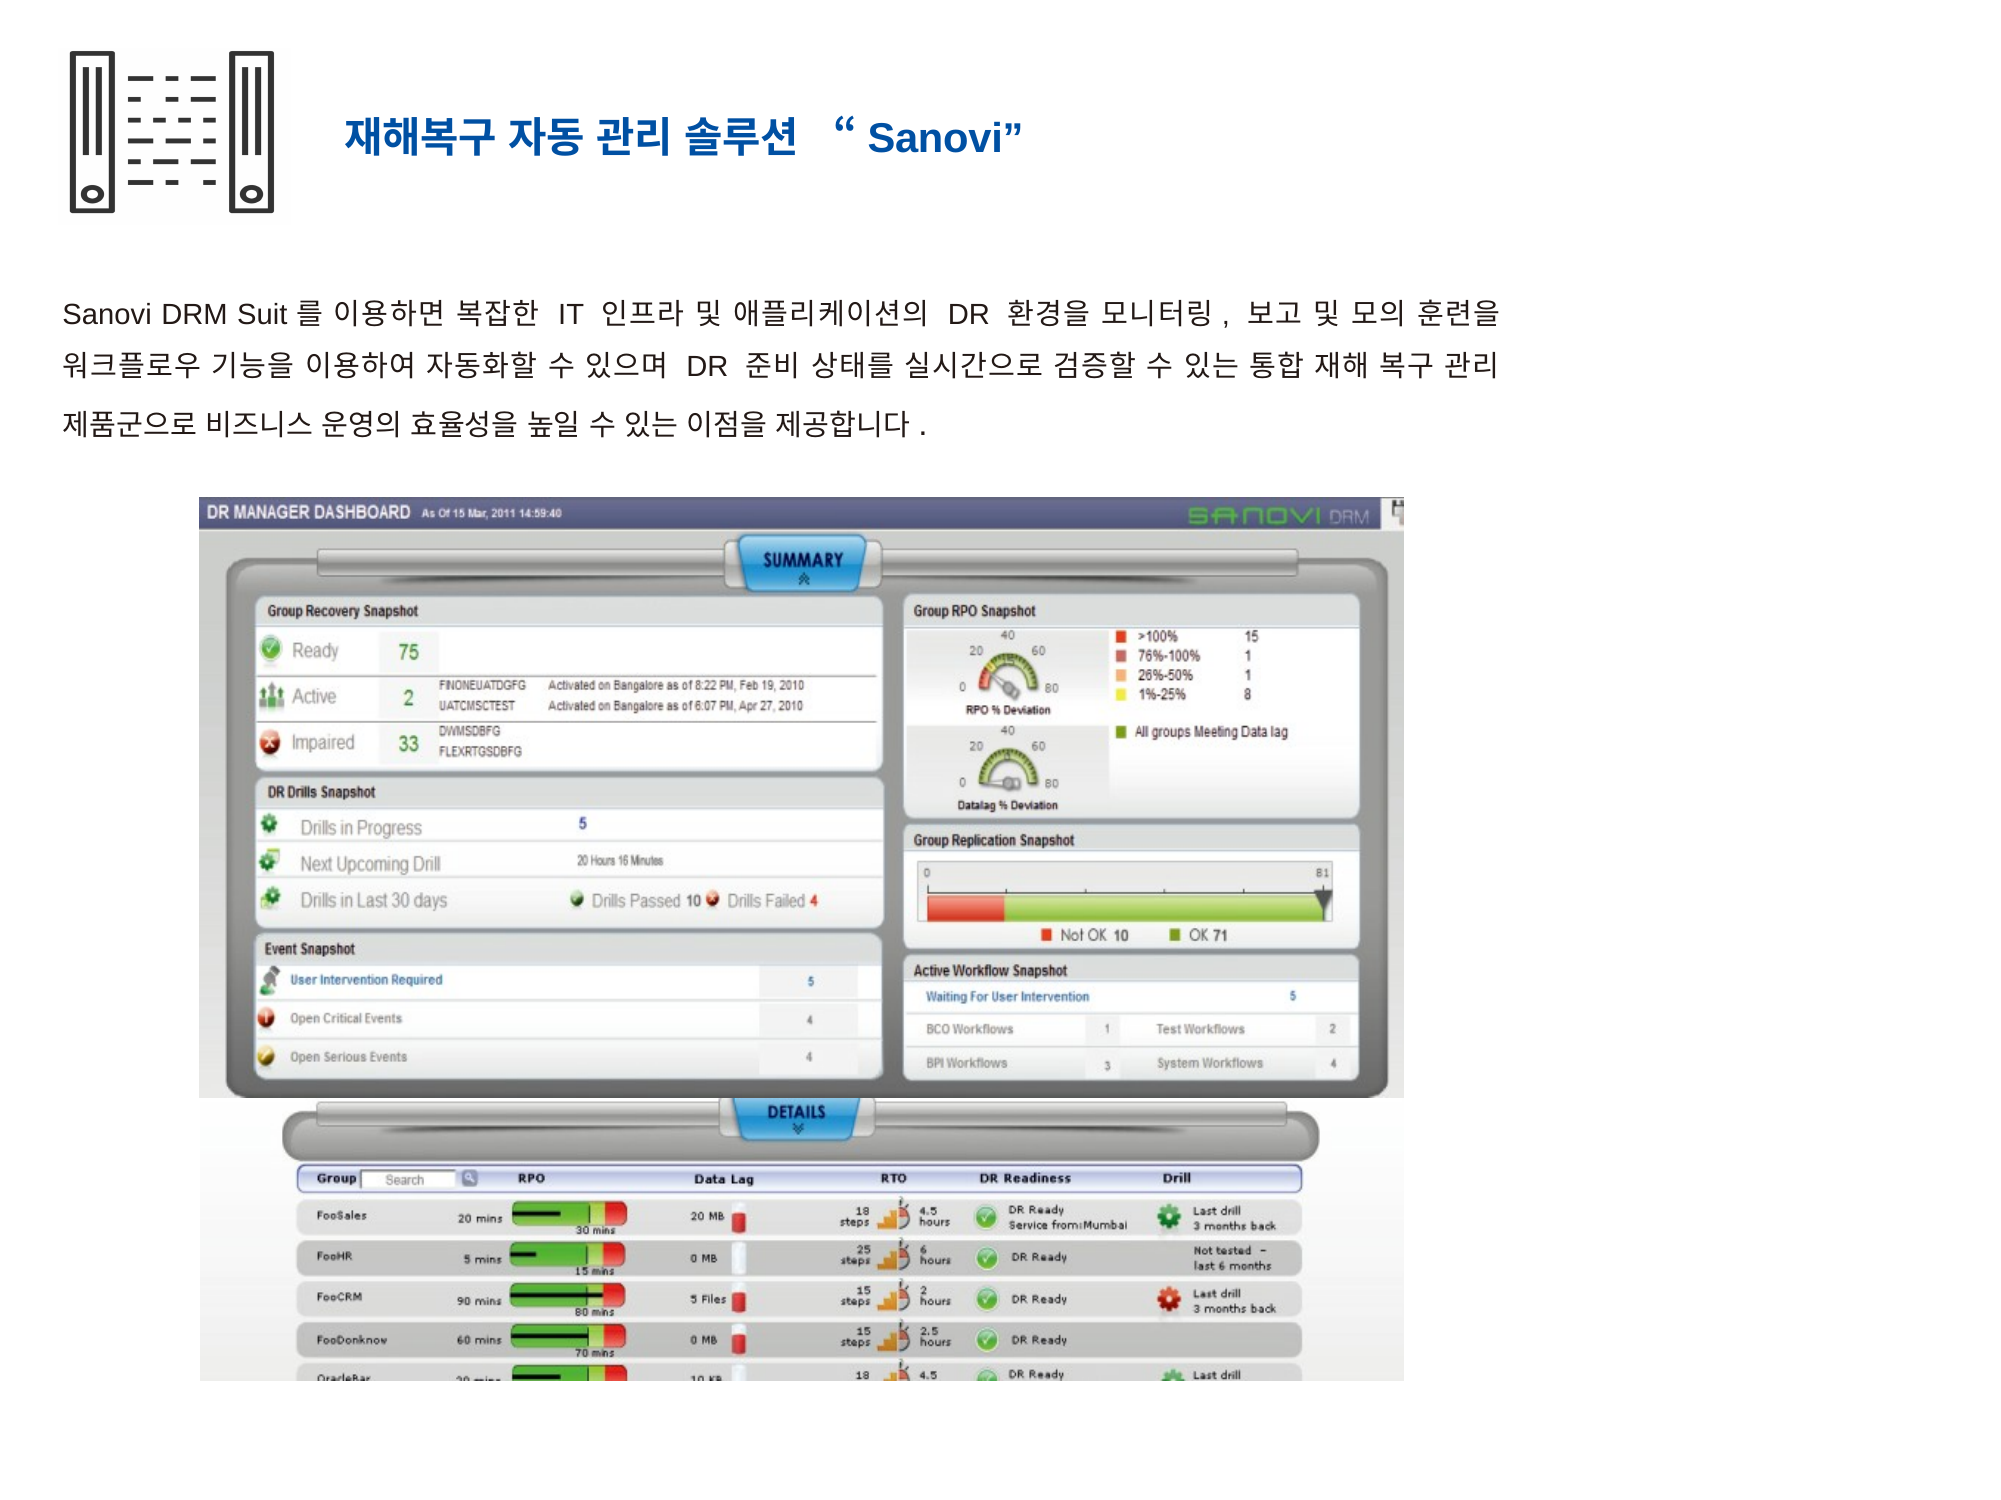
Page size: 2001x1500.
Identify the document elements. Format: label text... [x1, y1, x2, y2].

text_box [199, 497, 1404, 1381]
text_box 재해복구 자동 관리 솔루션 “Sanovi” [318, 102, 1746, 168]
text_box Sanovi DRM Suit를 이용하면 복잡한 IT 인프라 및 애플리케이션의 DR 환경을 모니터링, 보고 및 모의 훈련을 워크플로우 기능을 이용하여 자동화할 수 있으며 DR 준비 상태를 실시간으로 검증할 수 있는 통합 재해 복구 관리 제품군으로 비즈니스 운영의 효율성을 높일 수 있는 이점을 제공합니다. [18, 270, 1585, 450]
picture [58, 48, 291, 225]
